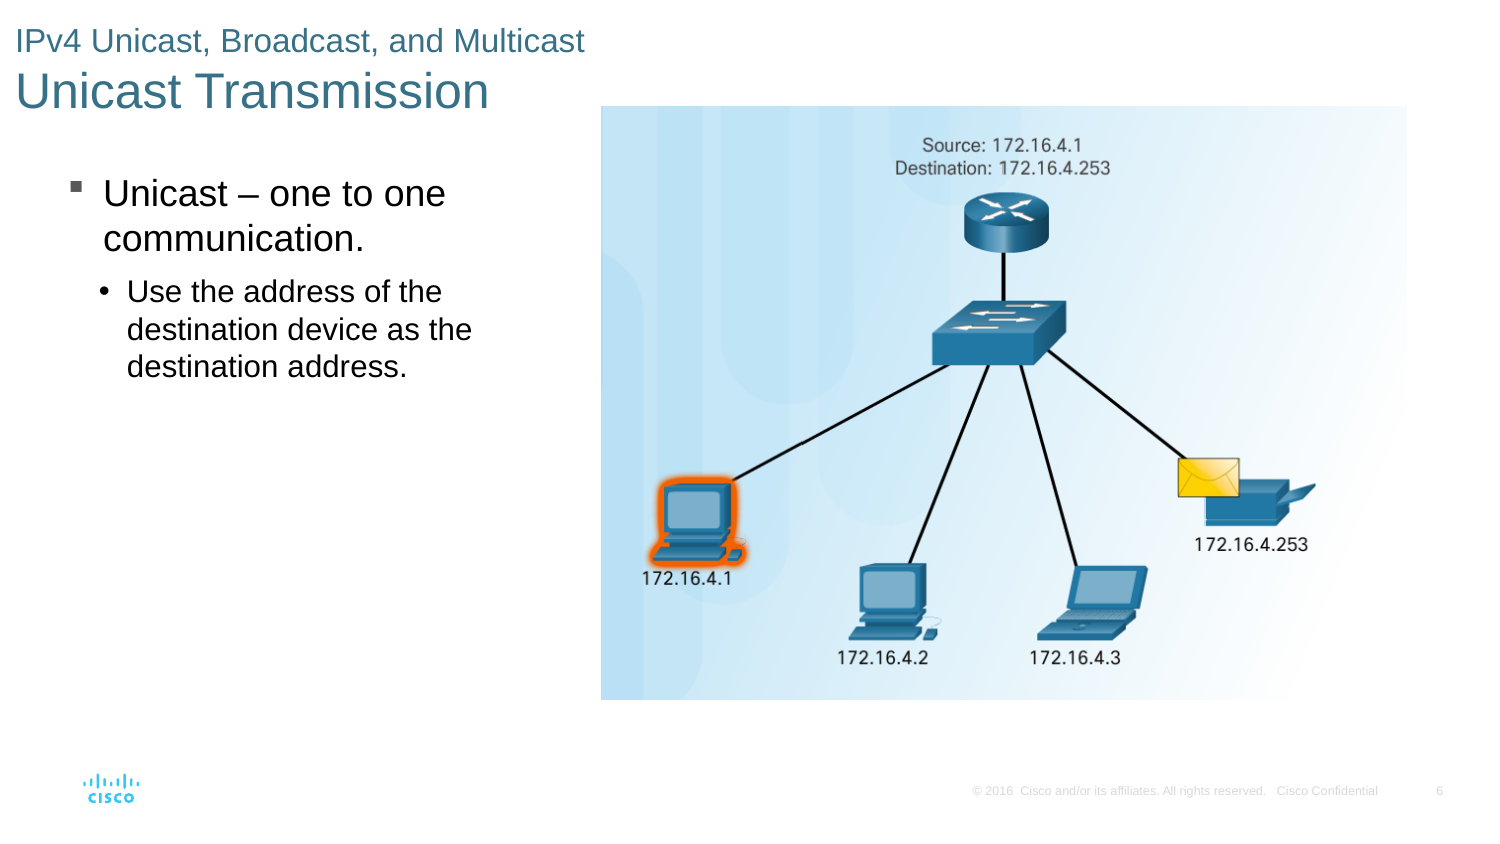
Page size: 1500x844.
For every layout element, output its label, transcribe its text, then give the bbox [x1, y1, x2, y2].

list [601, 105, 1407, 700]
text_box Unicast – one to one communication. Use the address of the destination device as the destination address. [29, 161, 568, 483]
title IPv4 Unicast, Broadcast, and Multicast Unicast Transmission [0, 6, 1500, 131]
